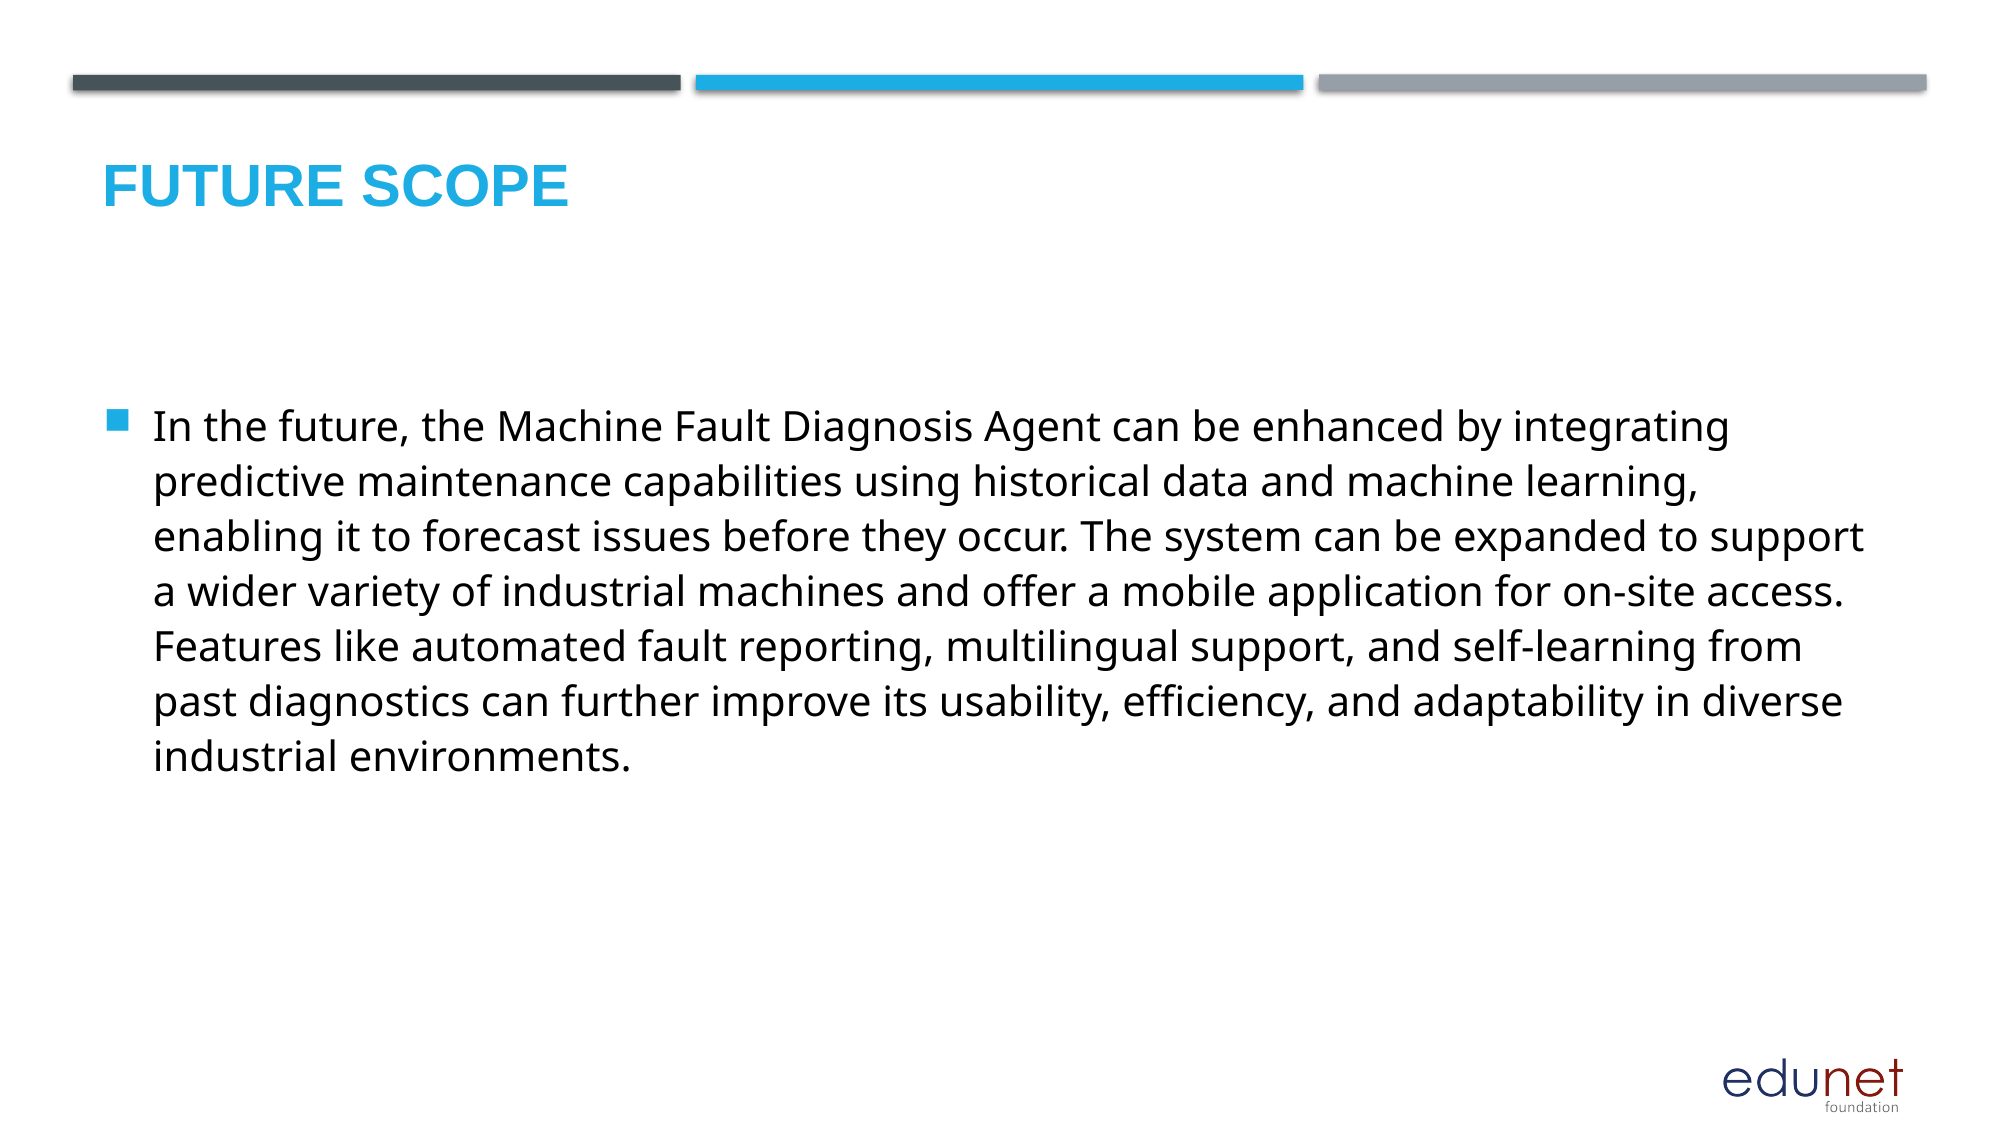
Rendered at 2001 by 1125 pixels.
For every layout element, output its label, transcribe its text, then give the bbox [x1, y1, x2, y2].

picture [1719, 1056, 1905, 1116]
list In the future, the Machine Fault Diagnosis Agent can be enhanced by integrating predictive maintenance capabilities using historical data and machine learning, enabling it to forecast issues before they occur. The system can be expanded to support a wider variety of industrial machines and offer a mobile application for on-site access. Features like automated fault reporting, multilingual support, and self-learning from past diagnostics can further improve its usability, efficiency, and adaptability in diverse industrial environments. [87, 226, 1898, 936]
text_box Future scope [87, 138, 1898, 226]
